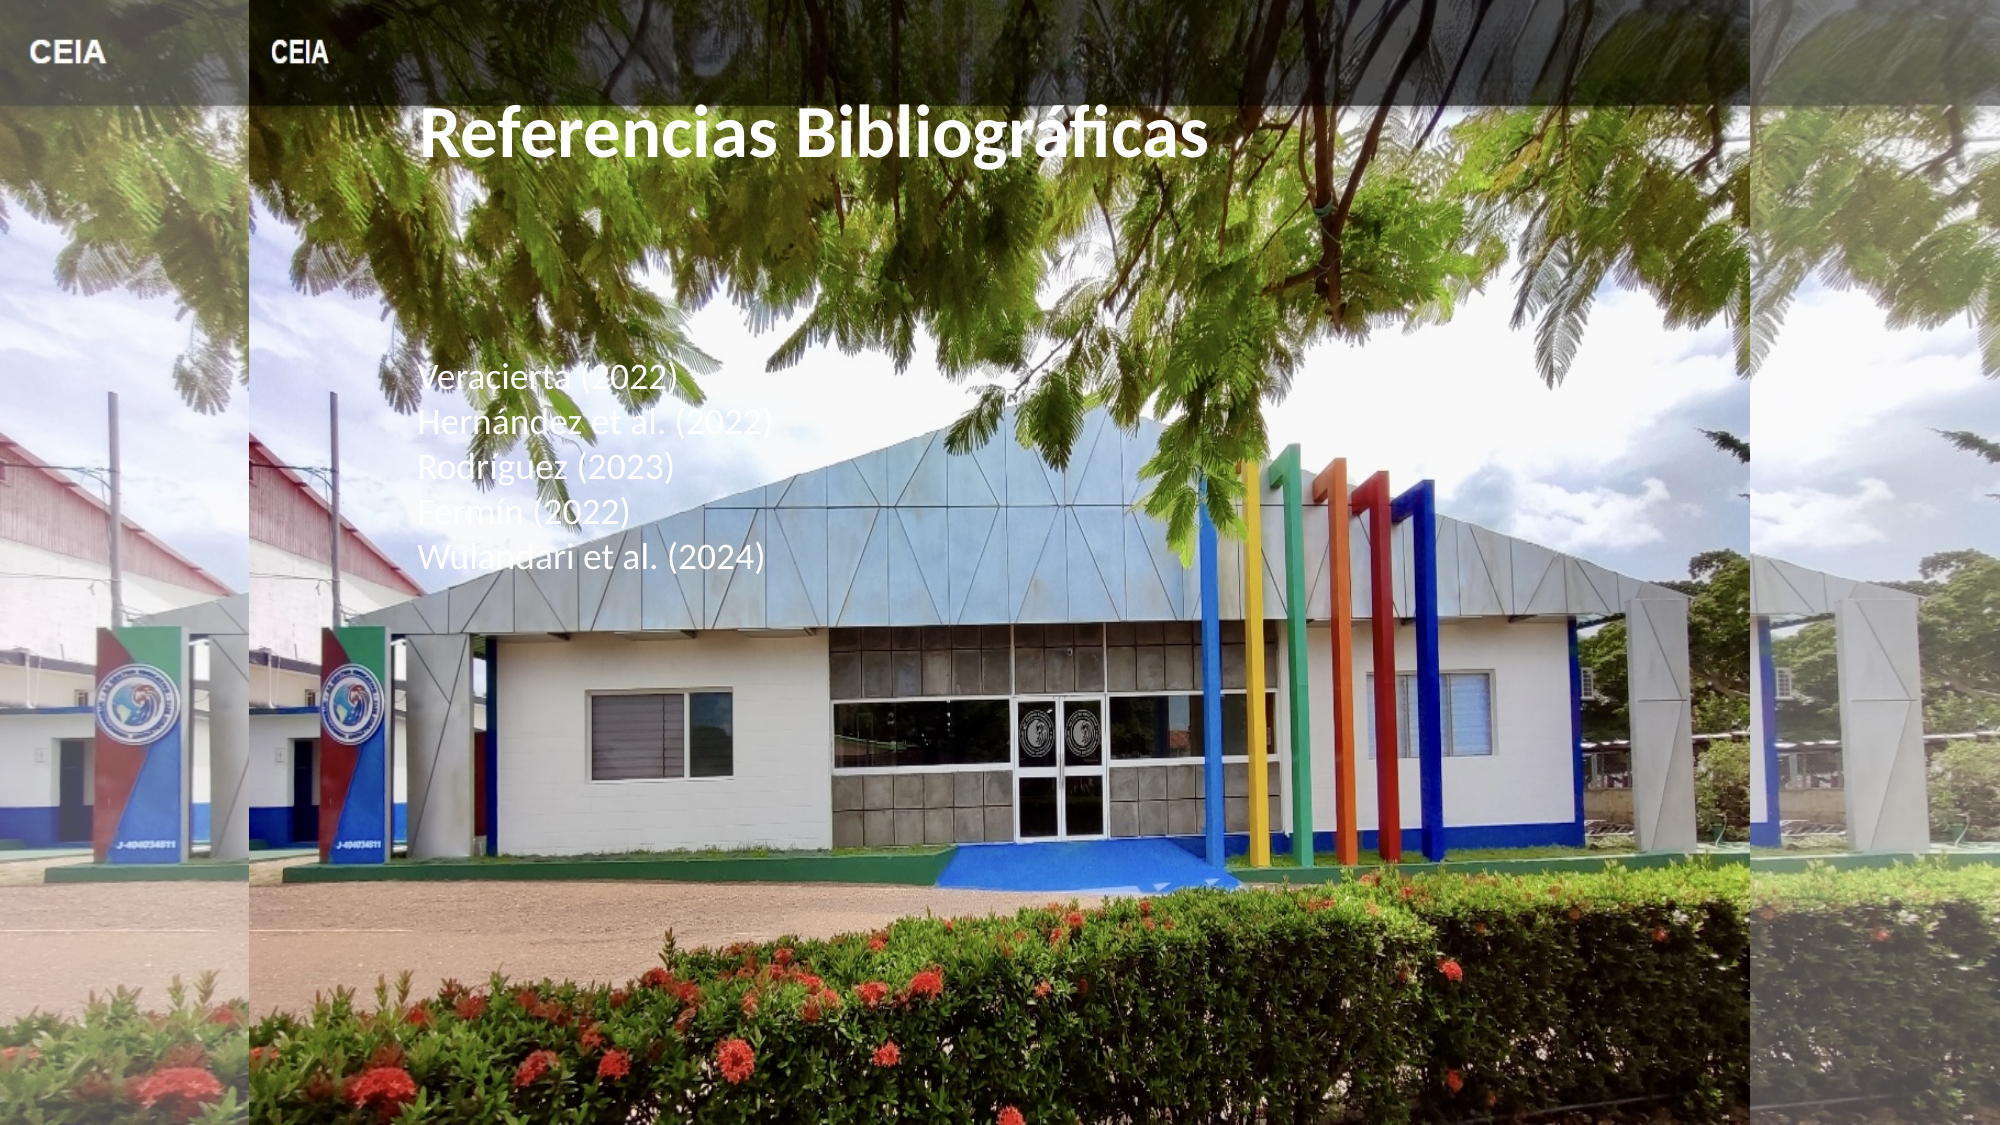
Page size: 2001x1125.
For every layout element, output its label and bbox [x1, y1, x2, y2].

picture [249, 0, 1751, 1125]
